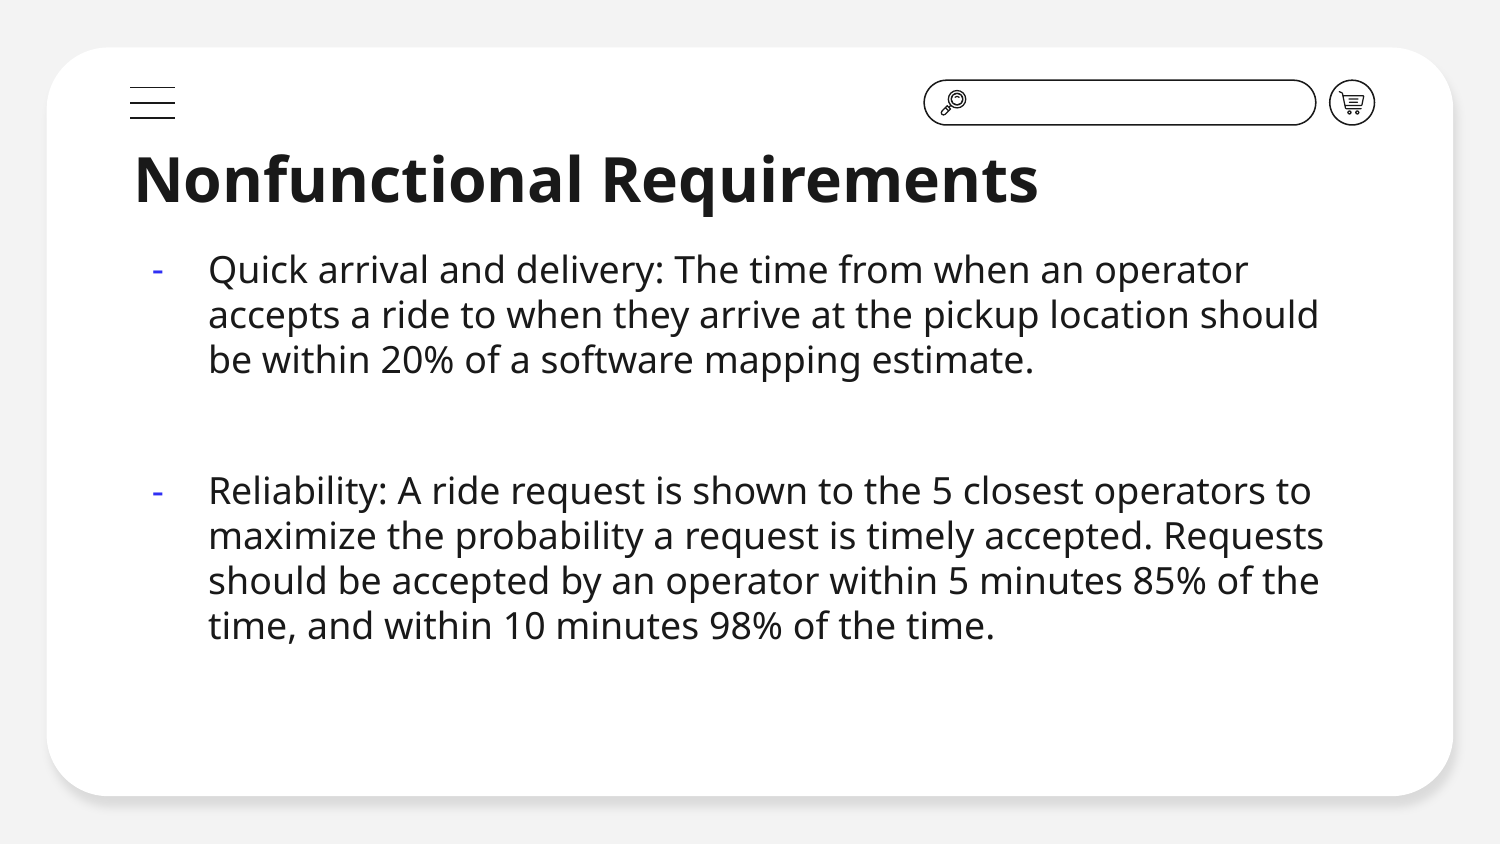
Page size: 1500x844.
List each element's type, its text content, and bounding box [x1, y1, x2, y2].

title Nonfunctional Requirements [118, 125, 1382, 219]
list Quick arrival and delivery: The time from when an operator accepts a ride to when they arrive at the pickup location should be within 20% of a software mapping estimate. Reliability: A ride request is shown to the 5 closest operators to maximize the probability a request is timely accepted. Requests should be accepted by an operator within 5 minutes 85% of the time, and within 10 minutes 98% of the time. [118, 230, 1382, 587]
